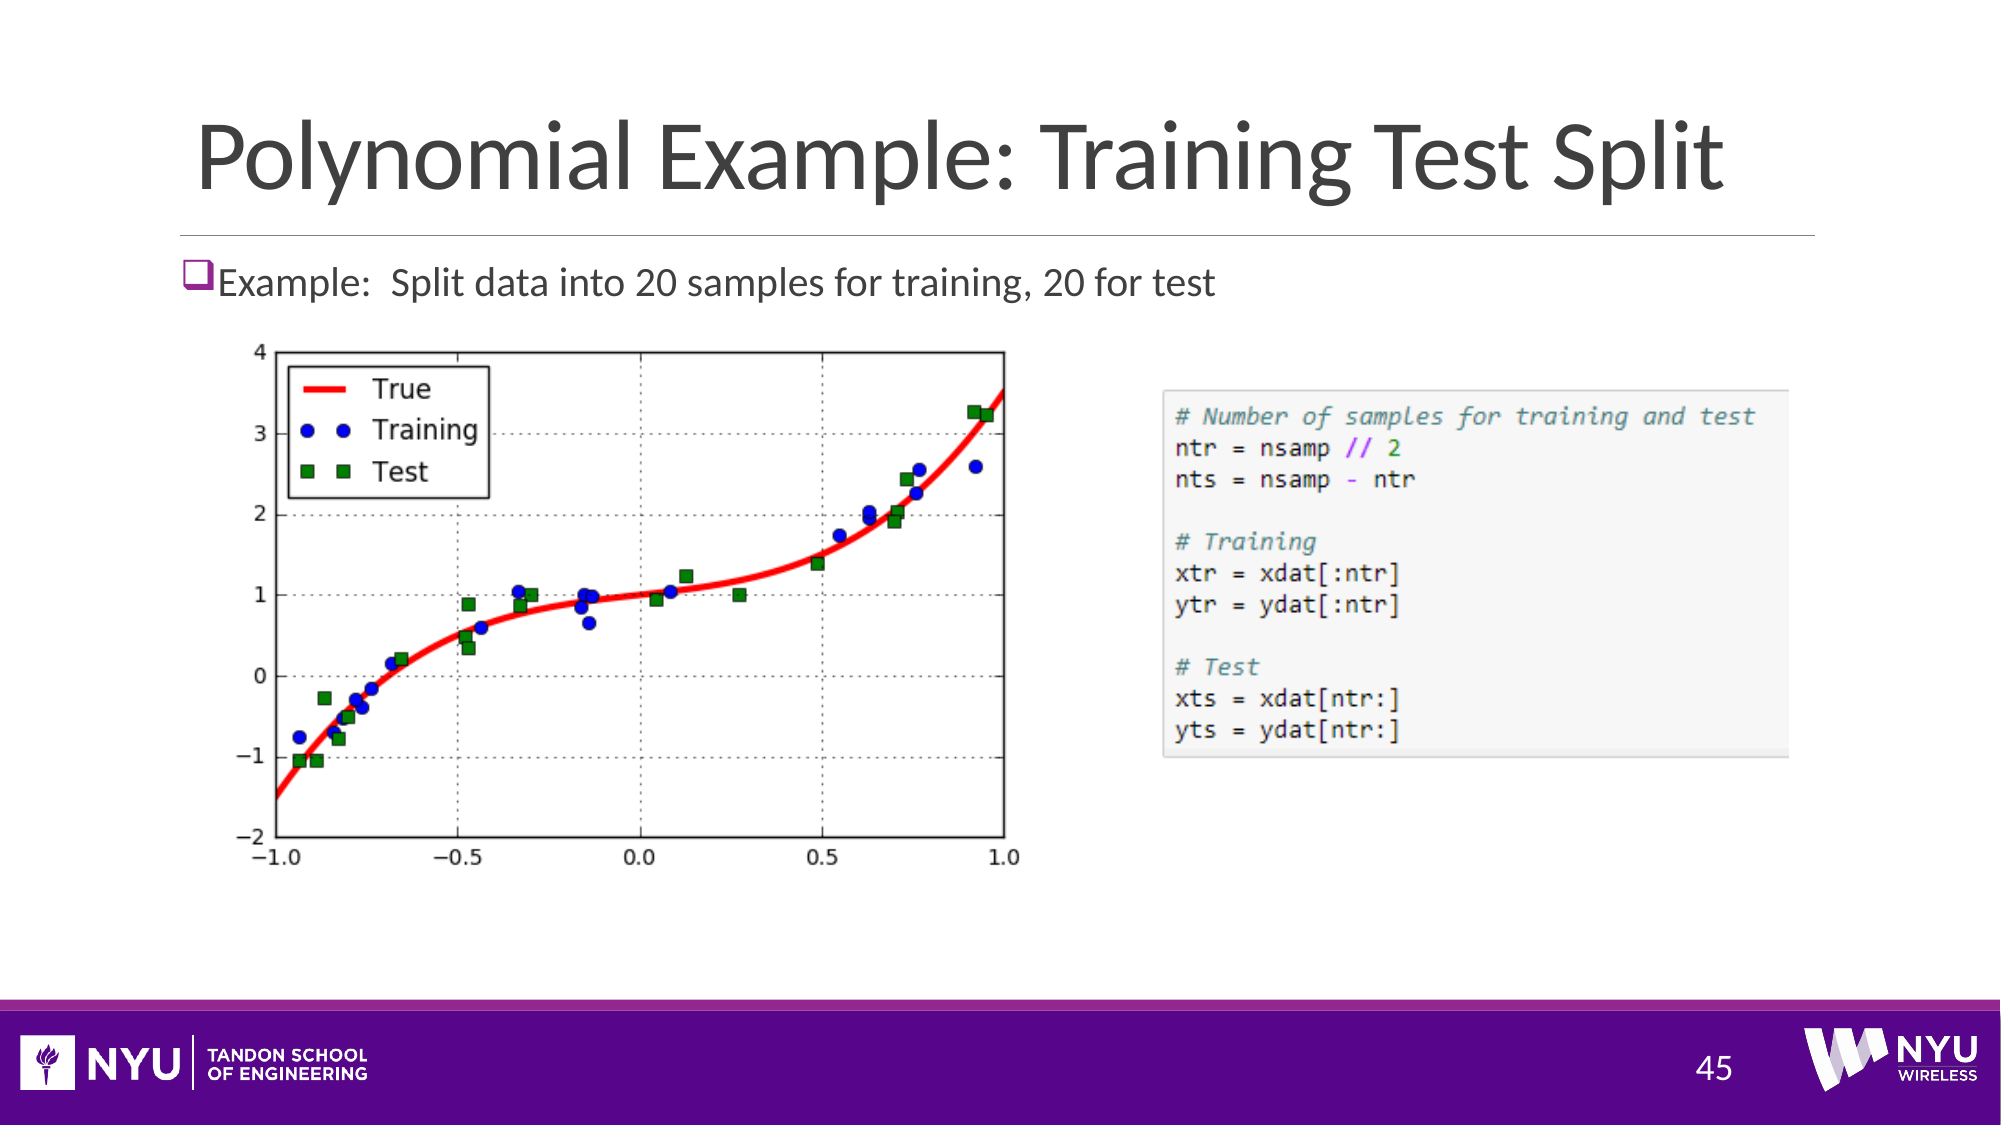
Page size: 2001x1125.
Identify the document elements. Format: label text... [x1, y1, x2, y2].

title Polynomial Example: Training Test Split [180, 47, 1830, 218]
picture [1161, 379, 1790, 776]
slide_number 45 [1533, 1035, 1749, 1096]
list Example: Split data into 20 samples for training, 20 for test [180, 252, 1674, 317]
picture [213, 323, 1063, 913]
